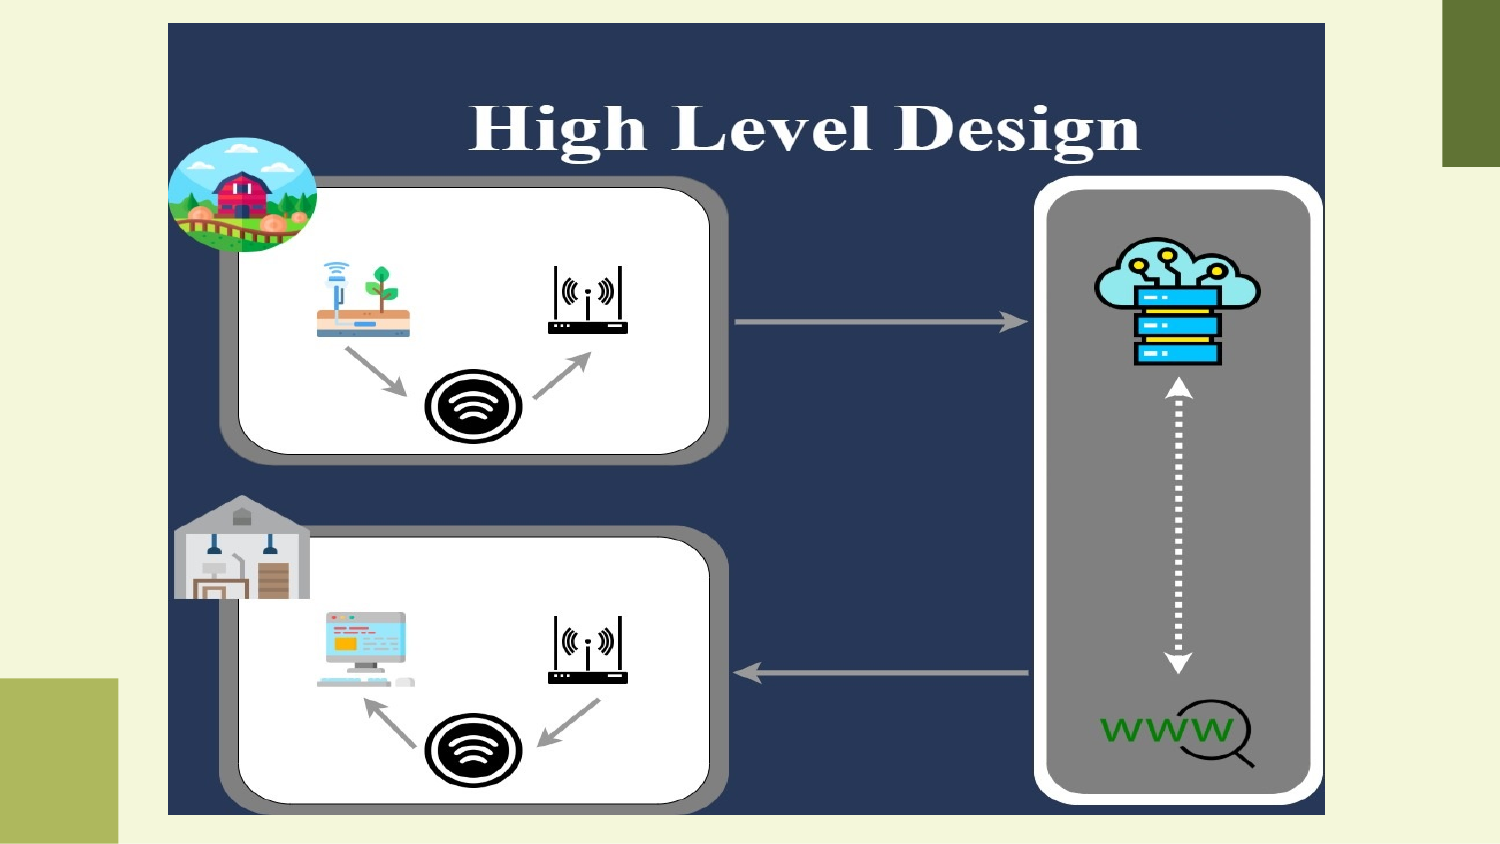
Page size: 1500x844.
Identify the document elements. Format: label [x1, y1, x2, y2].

picture [168, 23, 1325, 815]
